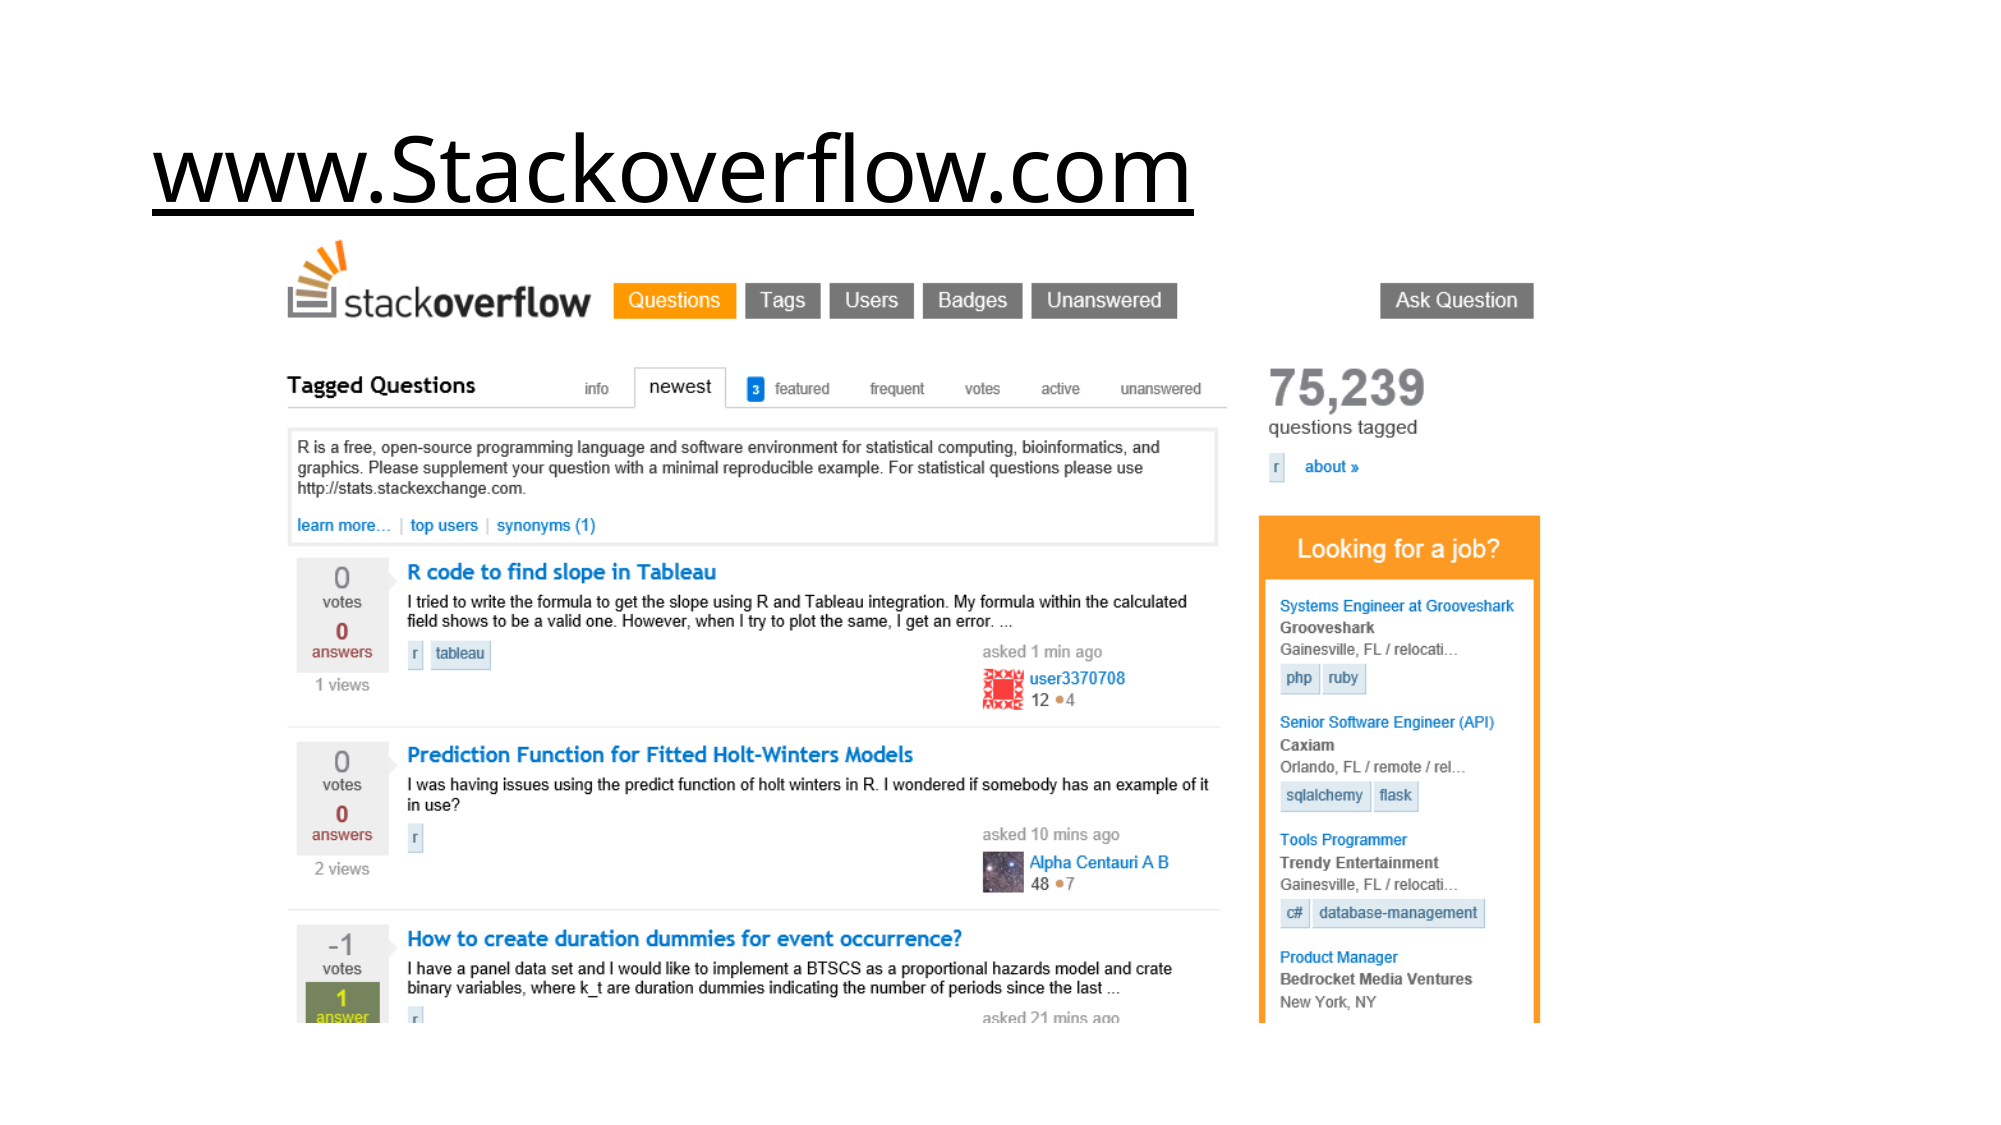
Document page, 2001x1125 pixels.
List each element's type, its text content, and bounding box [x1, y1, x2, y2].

picture [265, 218, 1553, 1023]
title www.Stackoverflow.com [137, 59, 1863, 278]
